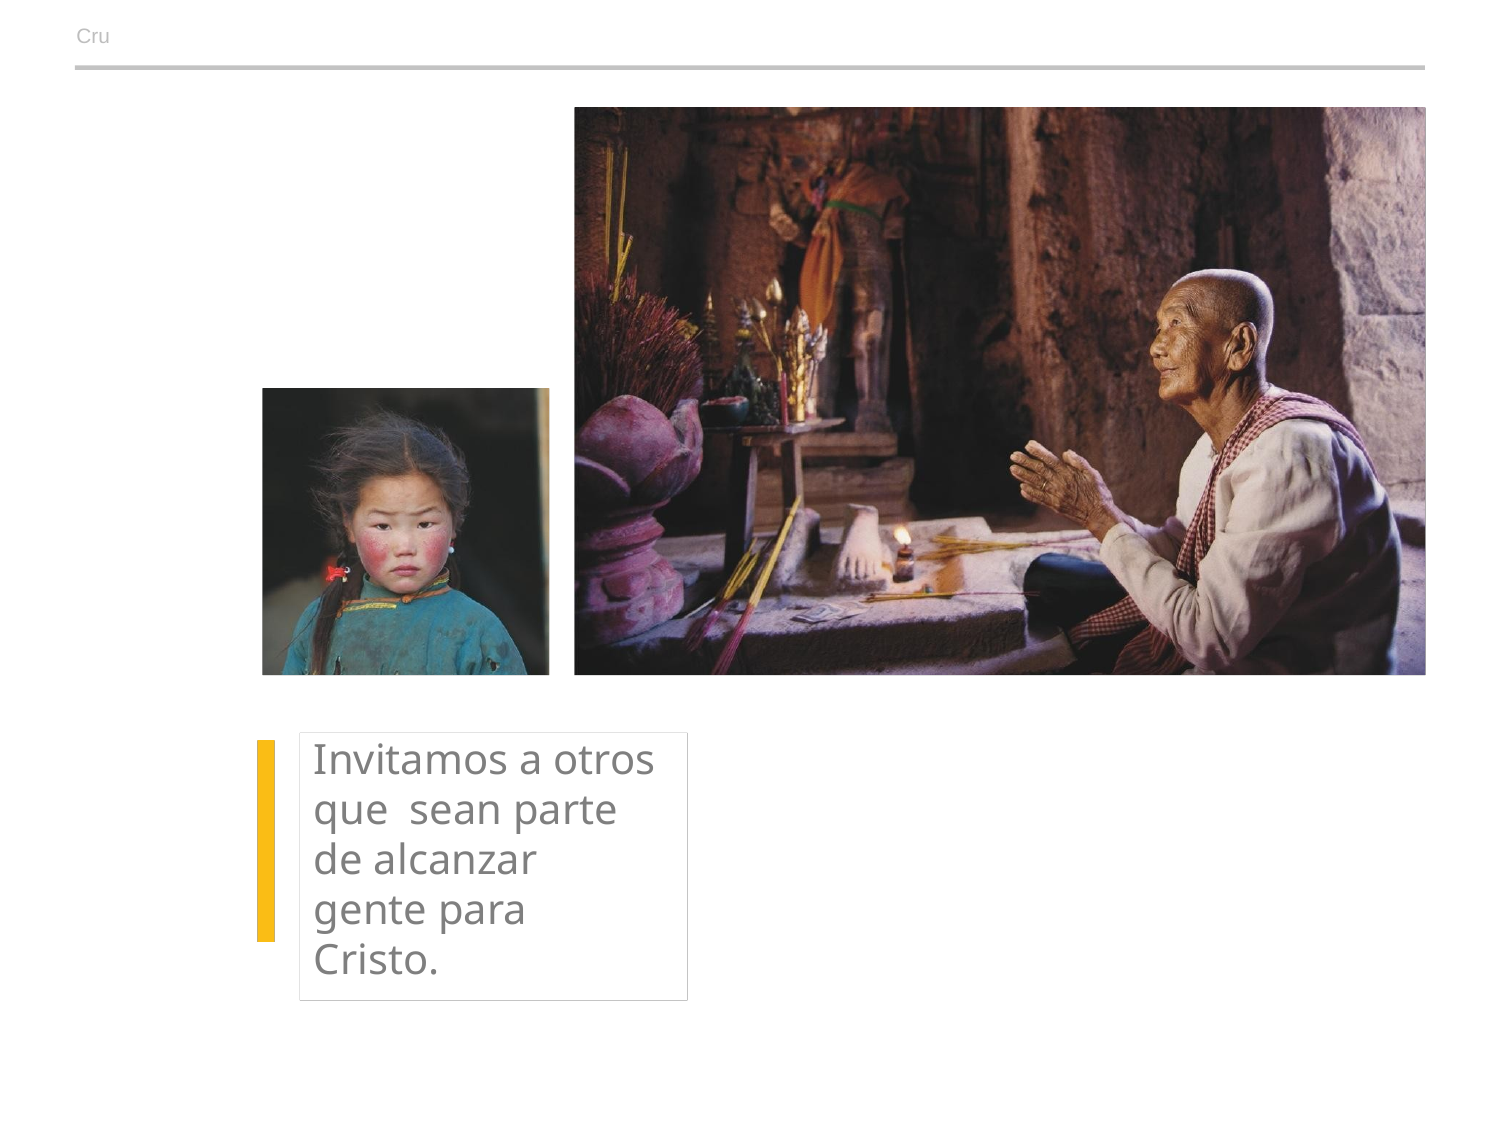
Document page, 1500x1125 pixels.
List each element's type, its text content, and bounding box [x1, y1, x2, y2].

text_box Cru [62, 24, 1438, 67]
text_box [262, 388, 550, 675]
text_box [257, 740, 275, 942]
text_box [574, 107, 1426, 675]
text_box Invitamos a otros que sean parte de alcanzar gente para Cristo. [299, 732, 688, 1001]
